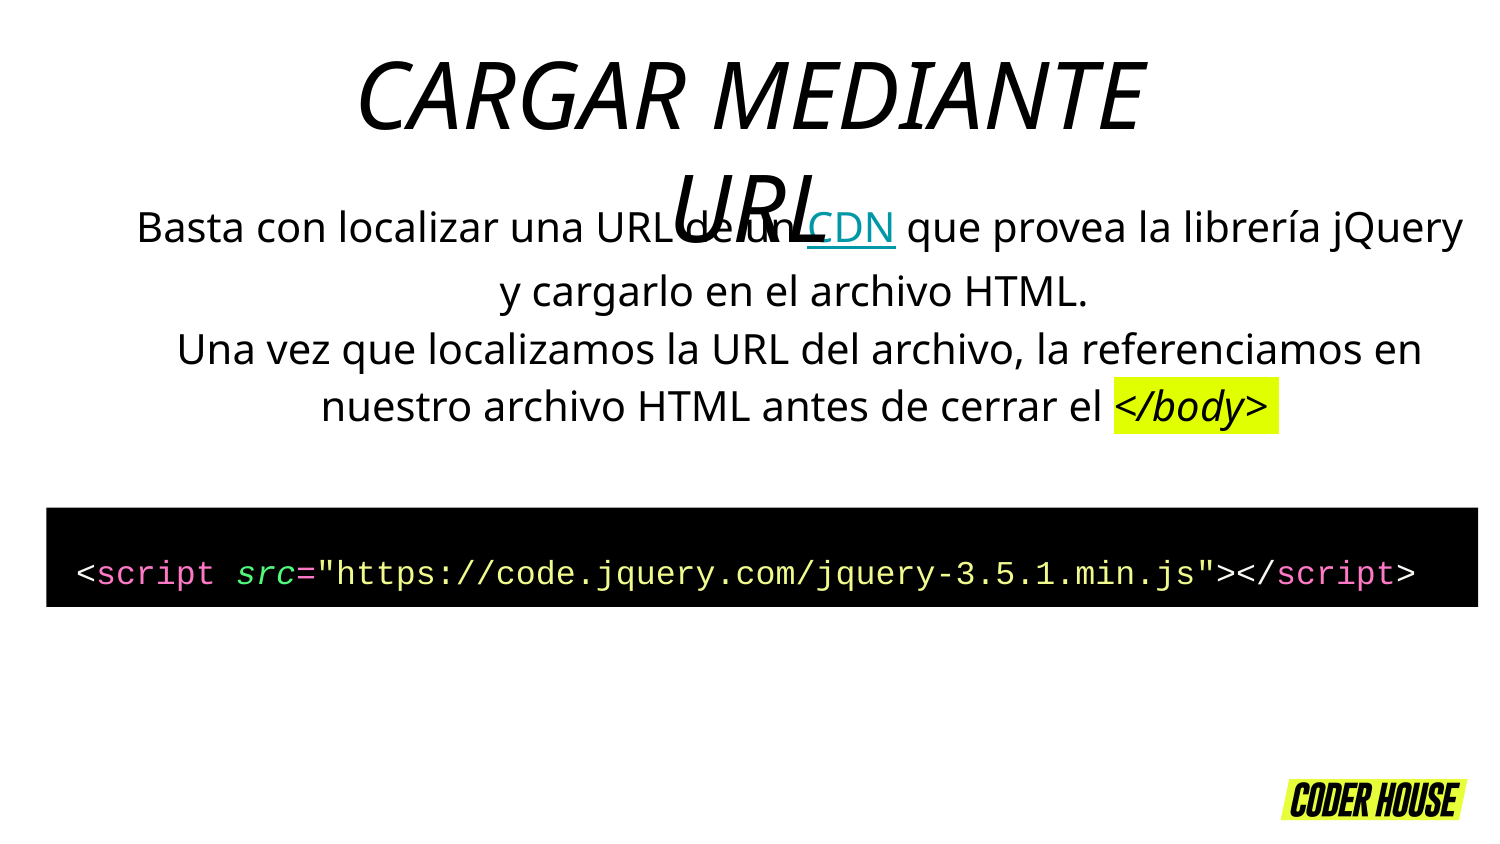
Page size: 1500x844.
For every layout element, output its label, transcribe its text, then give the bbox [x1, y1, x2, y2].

text_box CARGAR MEDIANTE URL [285, 20, 1215, 184]
text_box Basta con localizar una URL de un CDN que provea la librería jQuery y cargarlo en el archivo HTML. Una vez que localizamos la URL del archivo, la referenciamos en nuestro archivo HTML antes de cerrar el </body> [44, 177, 1480, 667]
text_box <script src="https://code.jquery.com/jquery-3.5.1.min.js"></script> [46, 507, 1479, 607]
picture [1276, 772, 1472, 828]
